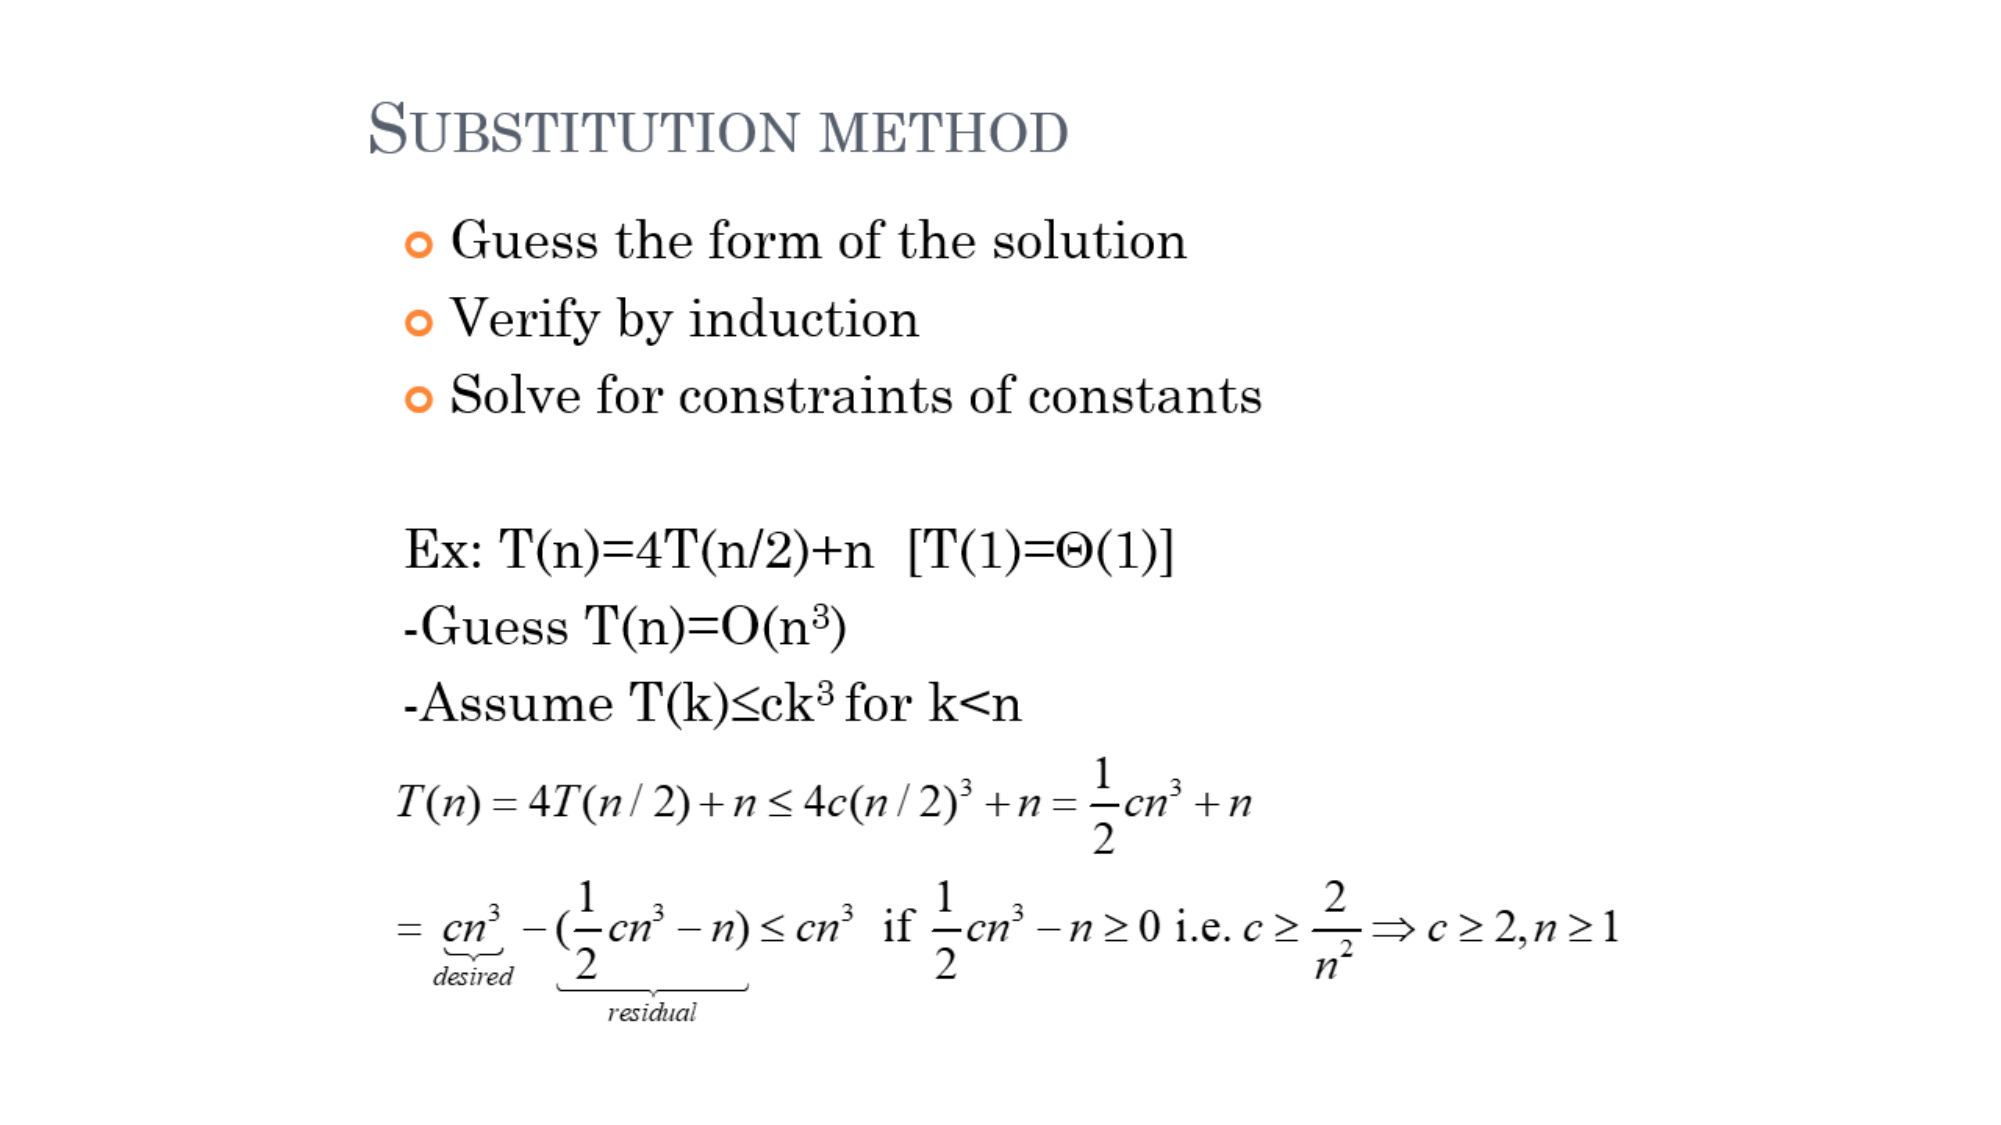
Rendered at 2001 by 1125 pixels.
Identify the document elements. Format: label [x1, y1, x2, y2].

picture [352, 74, 1648, 1051]
